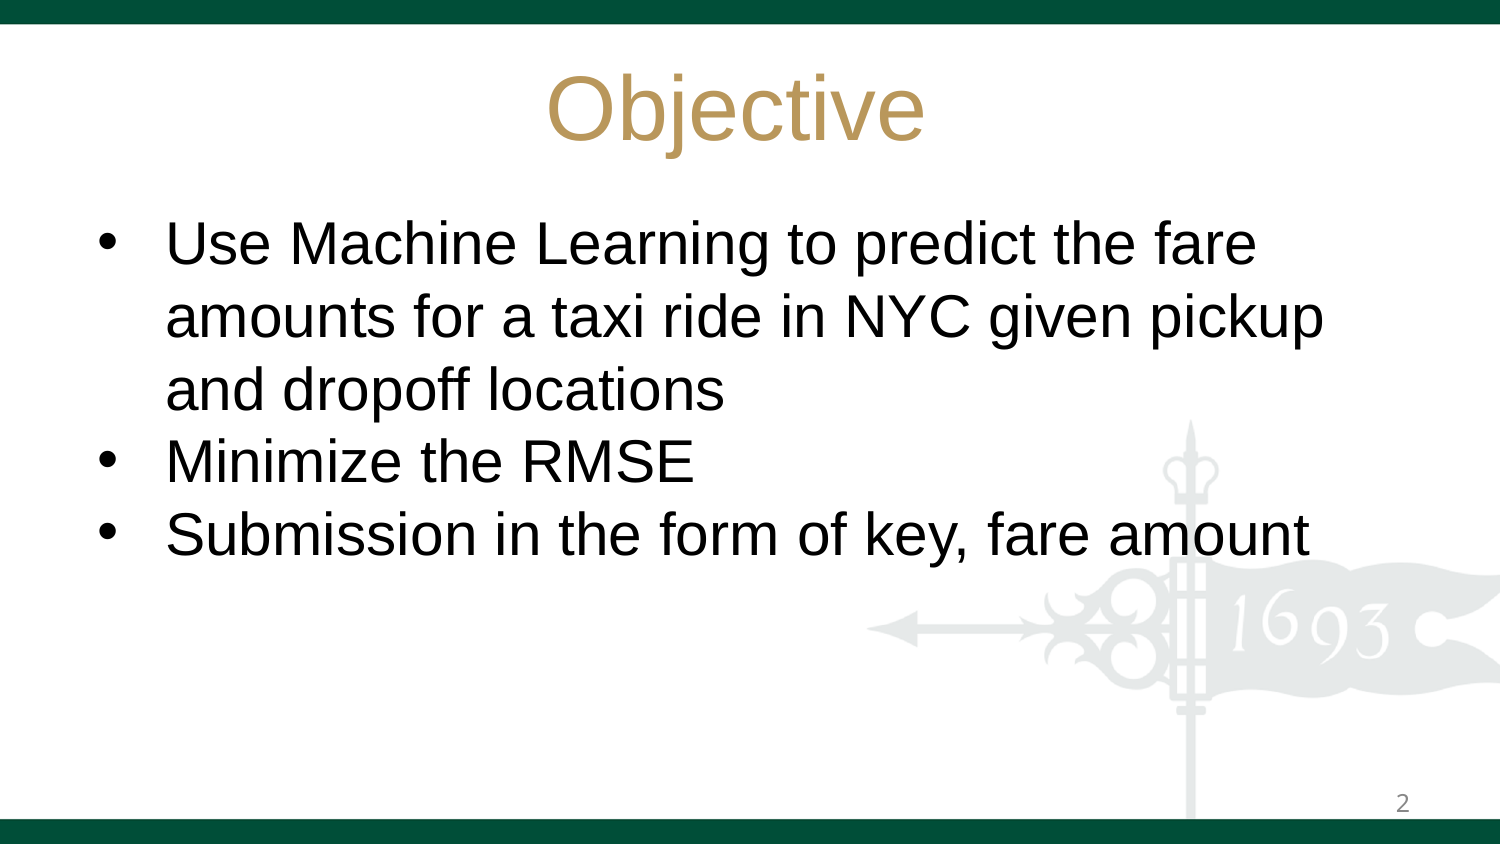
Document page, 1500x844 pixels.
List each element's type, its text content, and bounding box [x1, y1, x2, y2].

title Objective [75, 33, 1425, 175]
slide_number 2 [1074, 782, 1425, 827]
list Use Machine Learning to predict the fare amounts for a taxi ride in NYC given pickup and dropoff locations Minimize the RMSE Submission in the form of key, fare amount [75, 196, 1425, 754]
picture [0, 0, 1500, 844]
